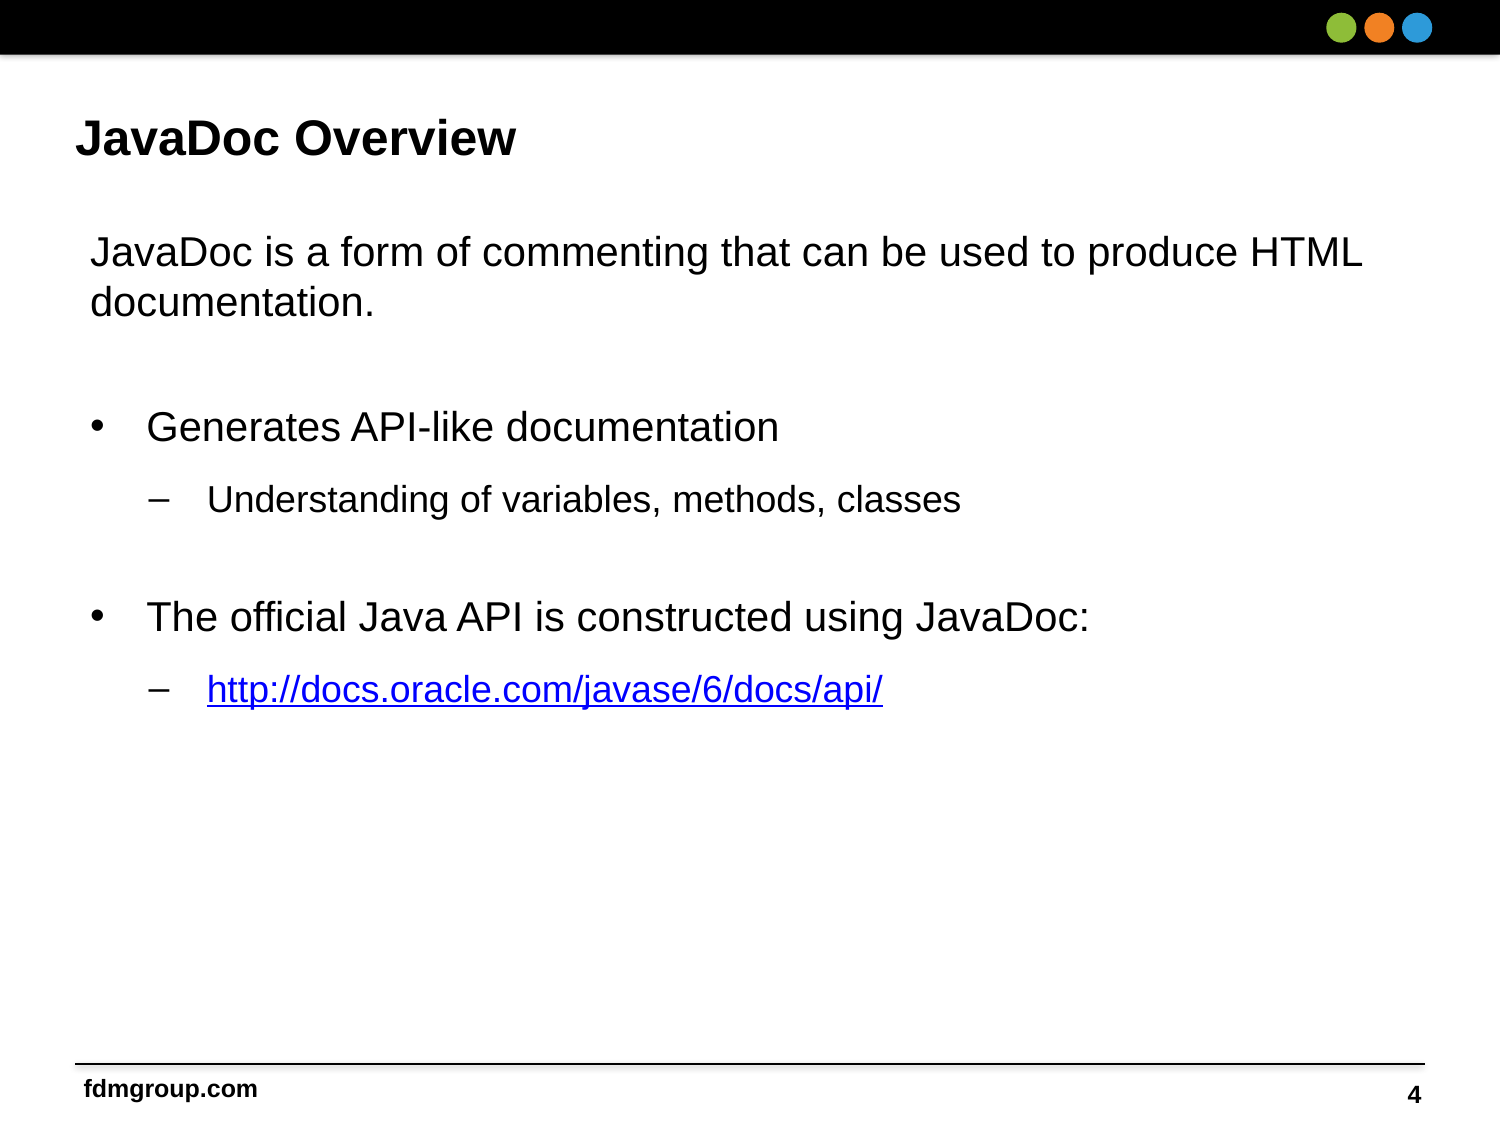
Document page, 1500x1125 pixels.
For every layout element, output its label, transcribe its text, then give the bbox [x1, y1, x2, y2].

title JavaDoc Overview [75, 105, 1425, 174]
slide_number 4 [1086, 1063, 1437, 1124]
list JavaDoc is a form of commenting that can be used to produce HTML documentation. Generates API-like documentation Understanding of variables, methods, classes The official Java API is constructed using JavaDoc: http://docs.oracle.com/javase/6/docs/api/ [75, 217, 1425, 1011]
